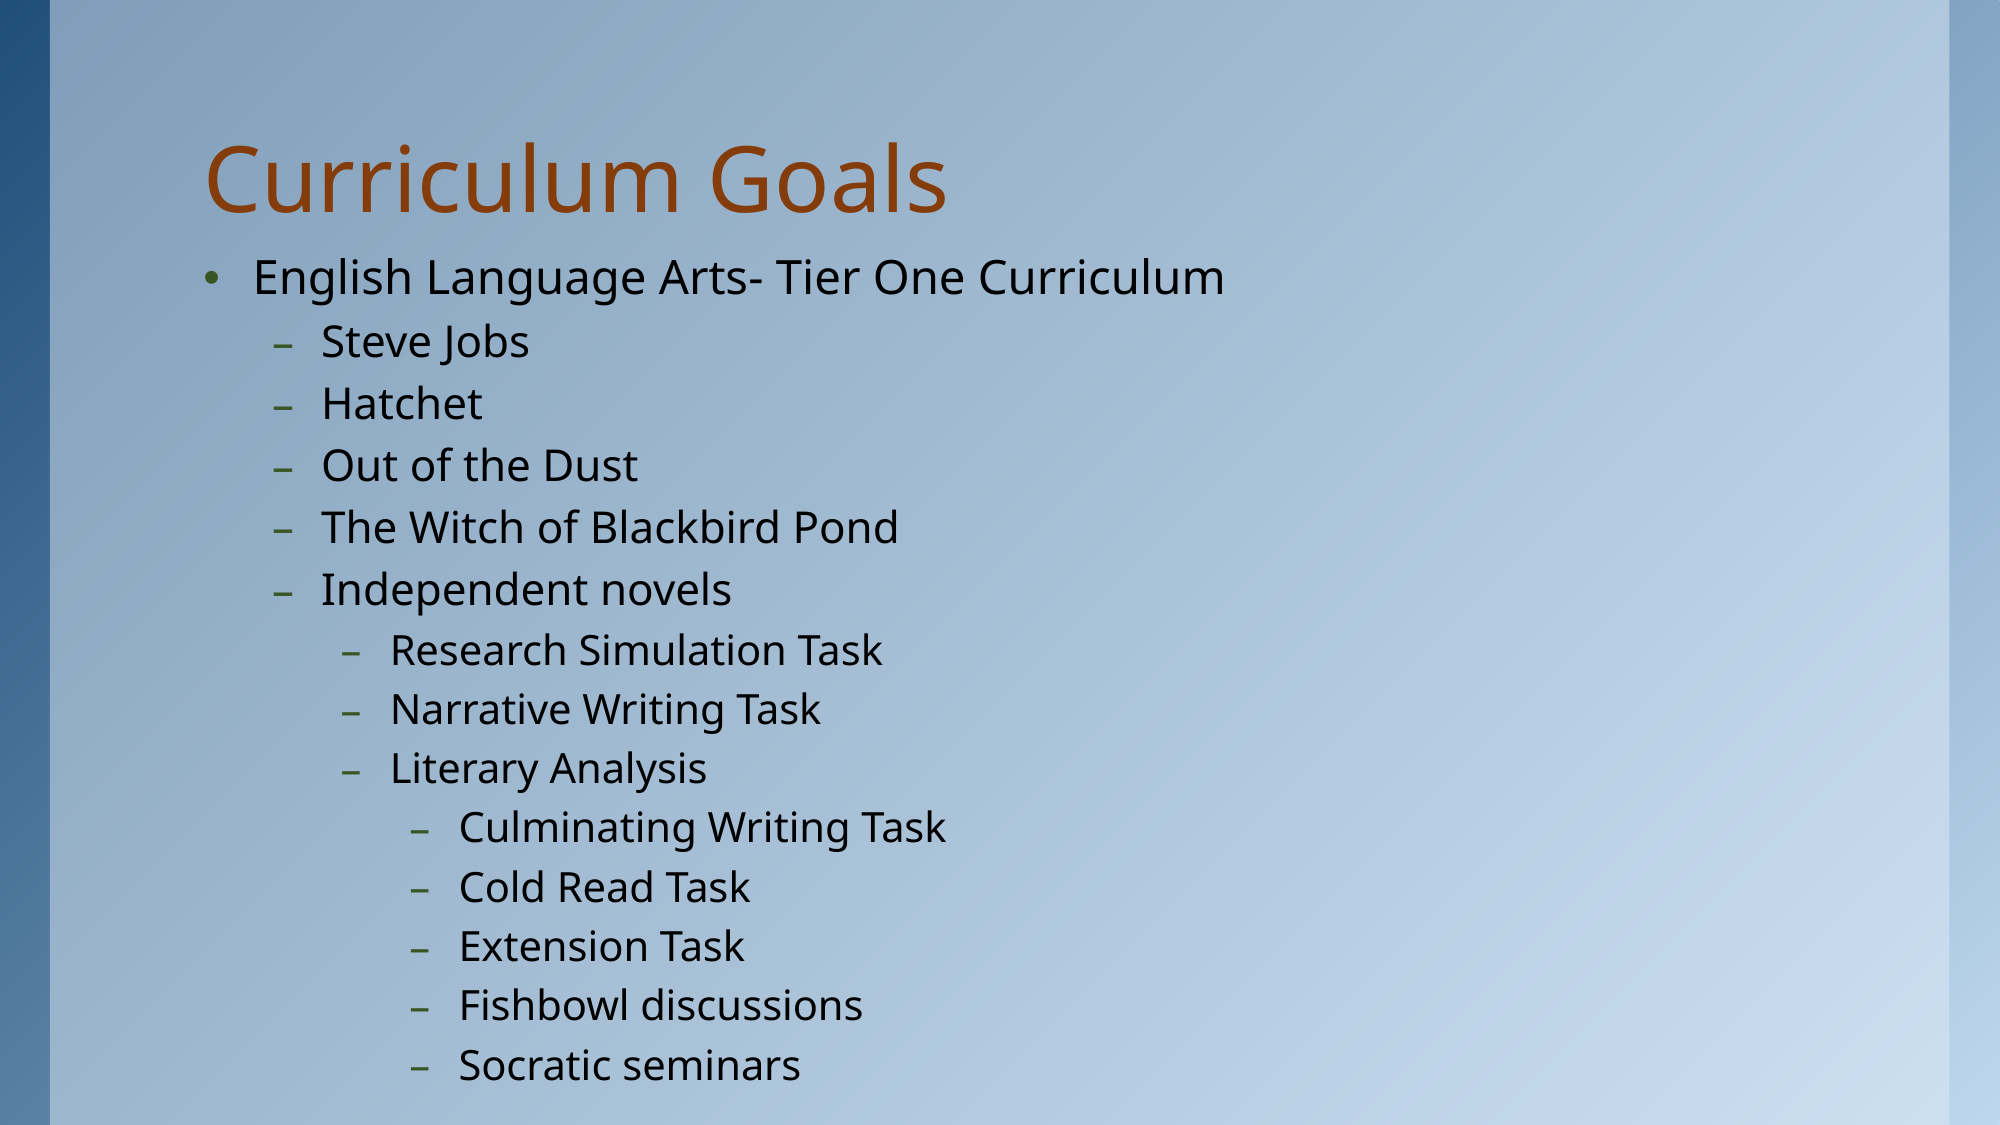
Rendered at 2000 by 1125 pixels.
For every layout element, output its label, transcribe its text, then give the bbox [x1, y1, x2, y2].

title Curriculum Goals [183, 12, 1850, 241]
list English Language Arts- Tier One Curriculum Steve Jobs Hatchet Out of the Dust The Witch of Blackbird Pond Independent novels Research Simulation Task Narrative Writing Task Literary Analysis Culminating Writing Task Cold Read Task Extension Task Fishbowl discussions Socratic seminars [183, 241, 1850, 1100]
